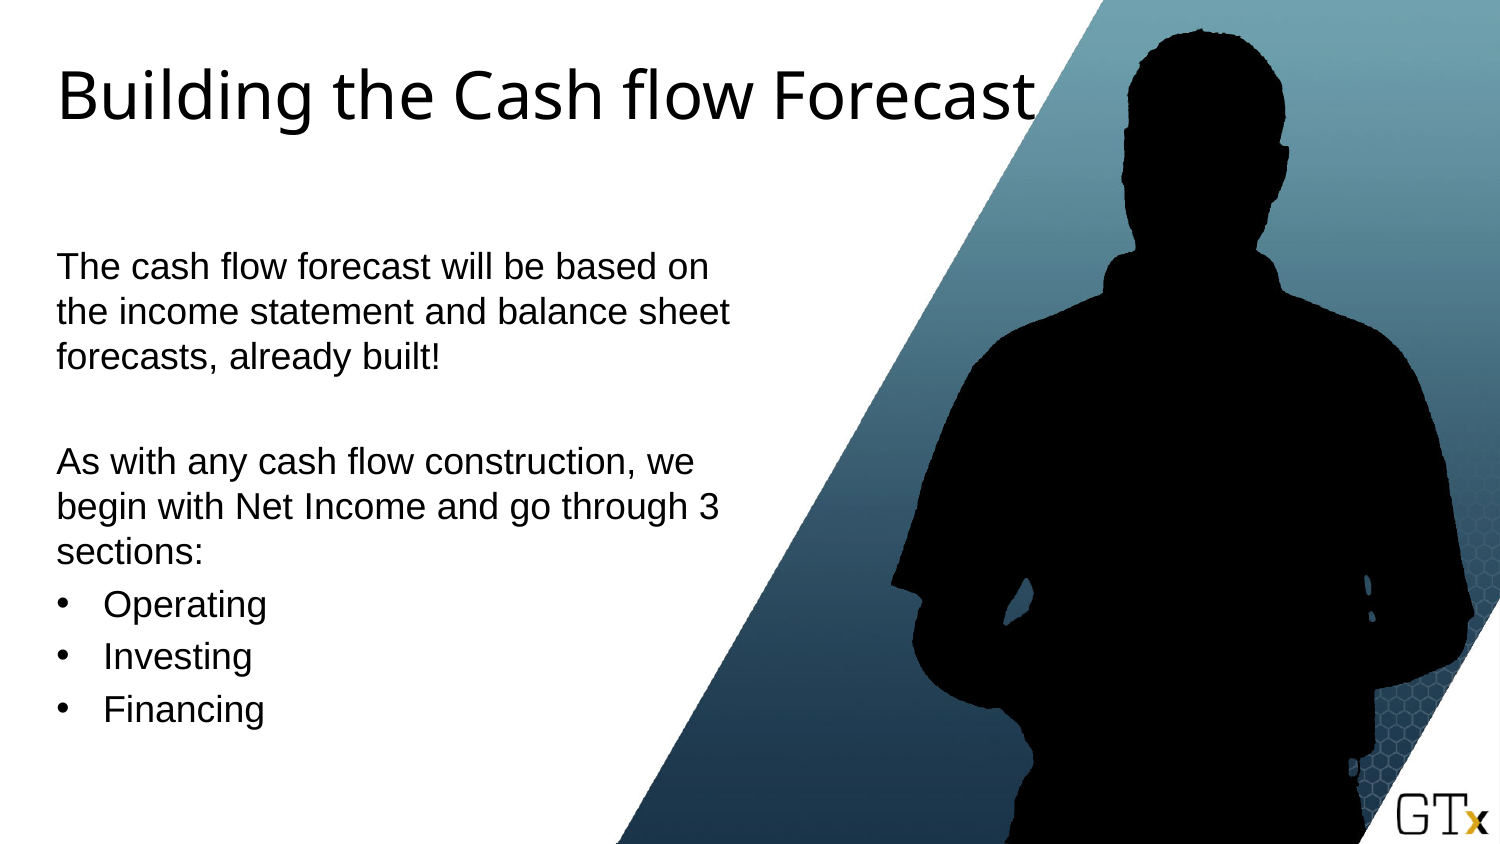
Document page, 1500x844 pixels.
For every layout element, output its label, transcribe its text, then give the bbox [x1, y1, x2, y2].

picture [0, 0, 1500, 844]
title Building the Cash flow Forecast [41, 45, 1056, 235]
list The cash flow forecast will be based on the income statement and balance sheet forecasts, already built! As with any cash flow construction, we begin with Net Income and go through 3 sections: Operating Investing Financing [41, 235, 750, 820]
